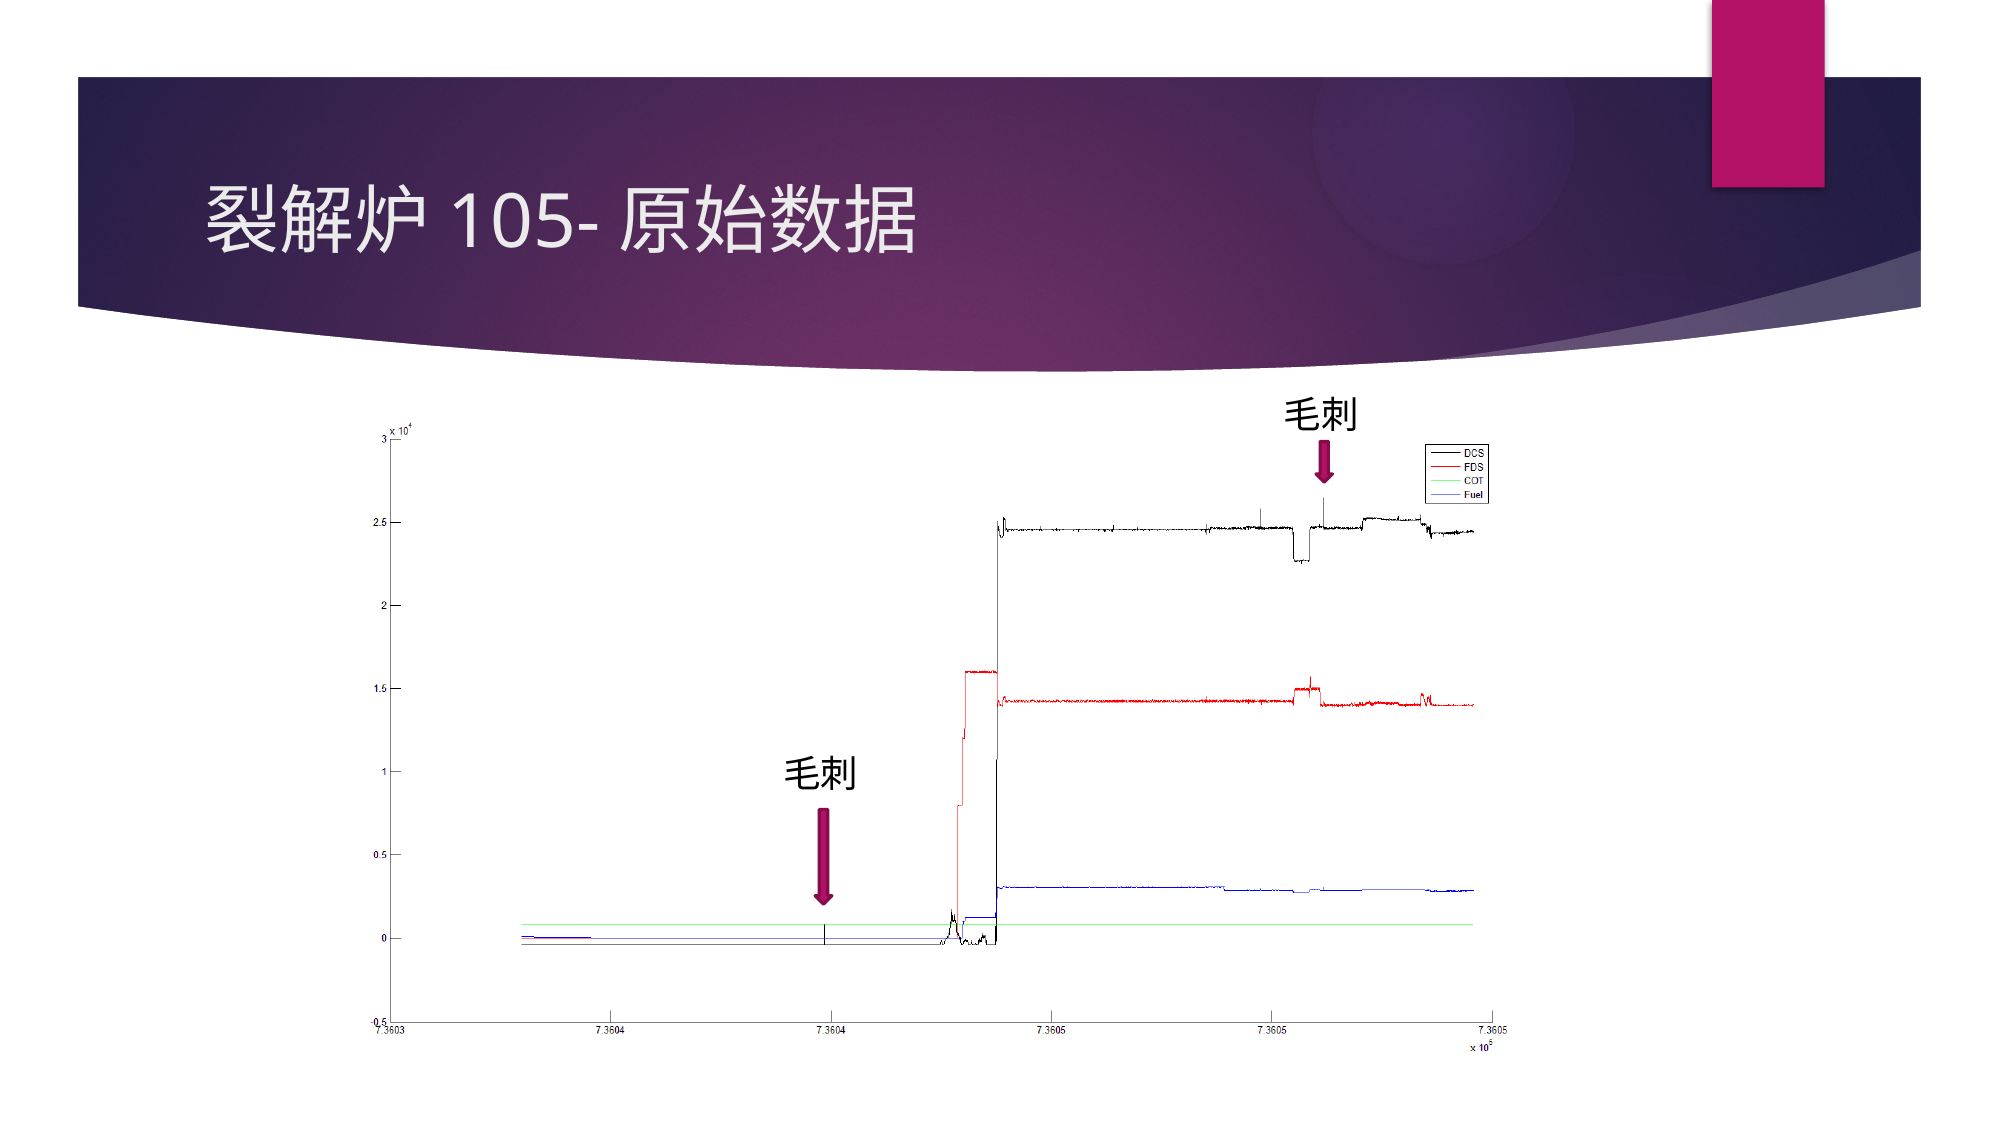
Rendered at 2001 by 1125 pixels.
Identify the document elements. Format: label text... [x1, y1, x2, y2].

title 裂解炉105-原始数据 [189, 159, 1627, 276]
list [203, 385, 1627, 1100]
